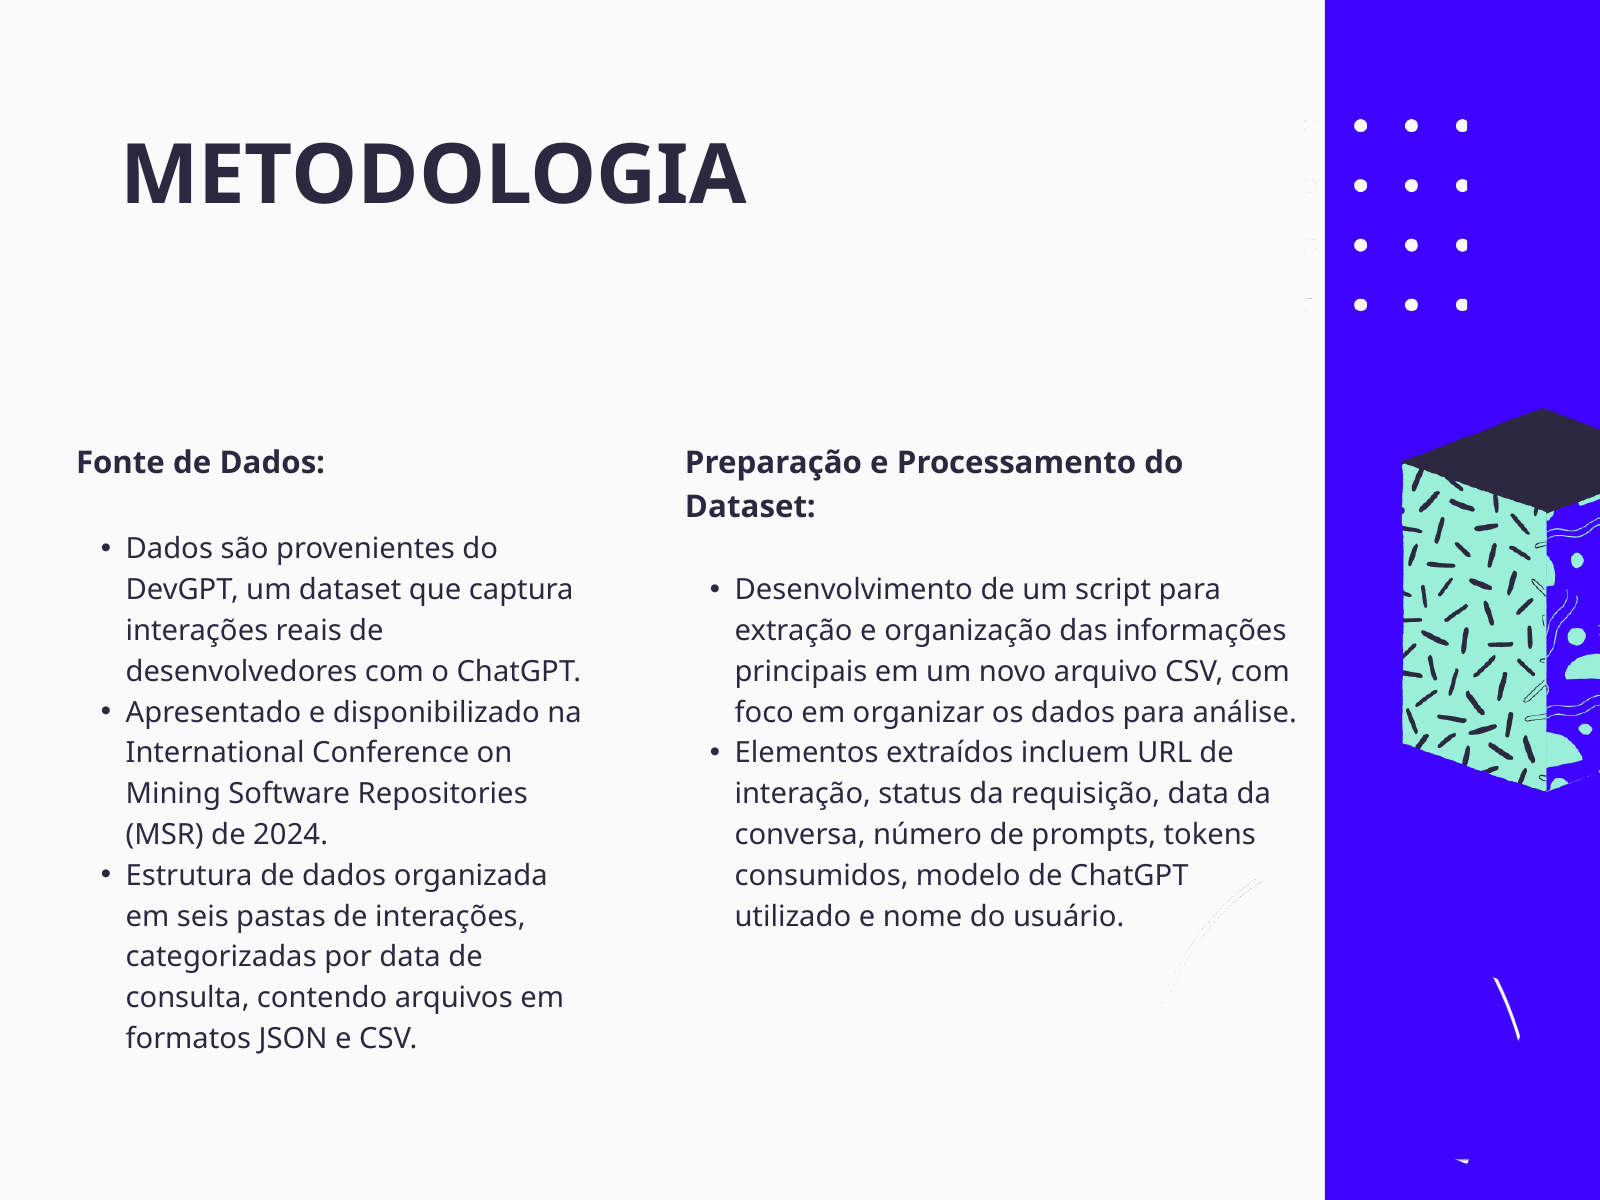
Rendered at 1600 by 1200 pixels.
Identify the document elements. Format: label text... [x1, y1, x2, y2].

text_box [1303, 119, 1468, 311]
text_box Fonte de Dados: Dados são provenientes do DevGPT, um dataset que captura interações reais de desenvolvedores com o ChatGPT. Apresentado e disponibilizado na International Conference on Mining Software Repositories (MSR) de 2024. Estrutura de dados organizada em seis pastas de interações, categorizadas por data de consulta, contendo arquivos em formatos JSON e CSV. [76, 436, 598, 1096]
text_box [1401, 408, 1600, 792]
text_box METODOLOGIA [120, 120, 1164, 220]
text_box [1324, 0, 1600, 1200]
text_box Preparação e Processamento do Dataset: Desenvolvimento de um script para extração e organização das informações principais em um novo arquivo CSV, com foco em organizar os dados para análise. Elementos extraídos incluem URL de interação, status da requisição, data da conversa, número de prompts, tokens consumidos, modelo de ChatGPT utilizado e nome do usuário. [684, 436, 1304, 973]
text_box [1132, 898, 1538, 1165]
